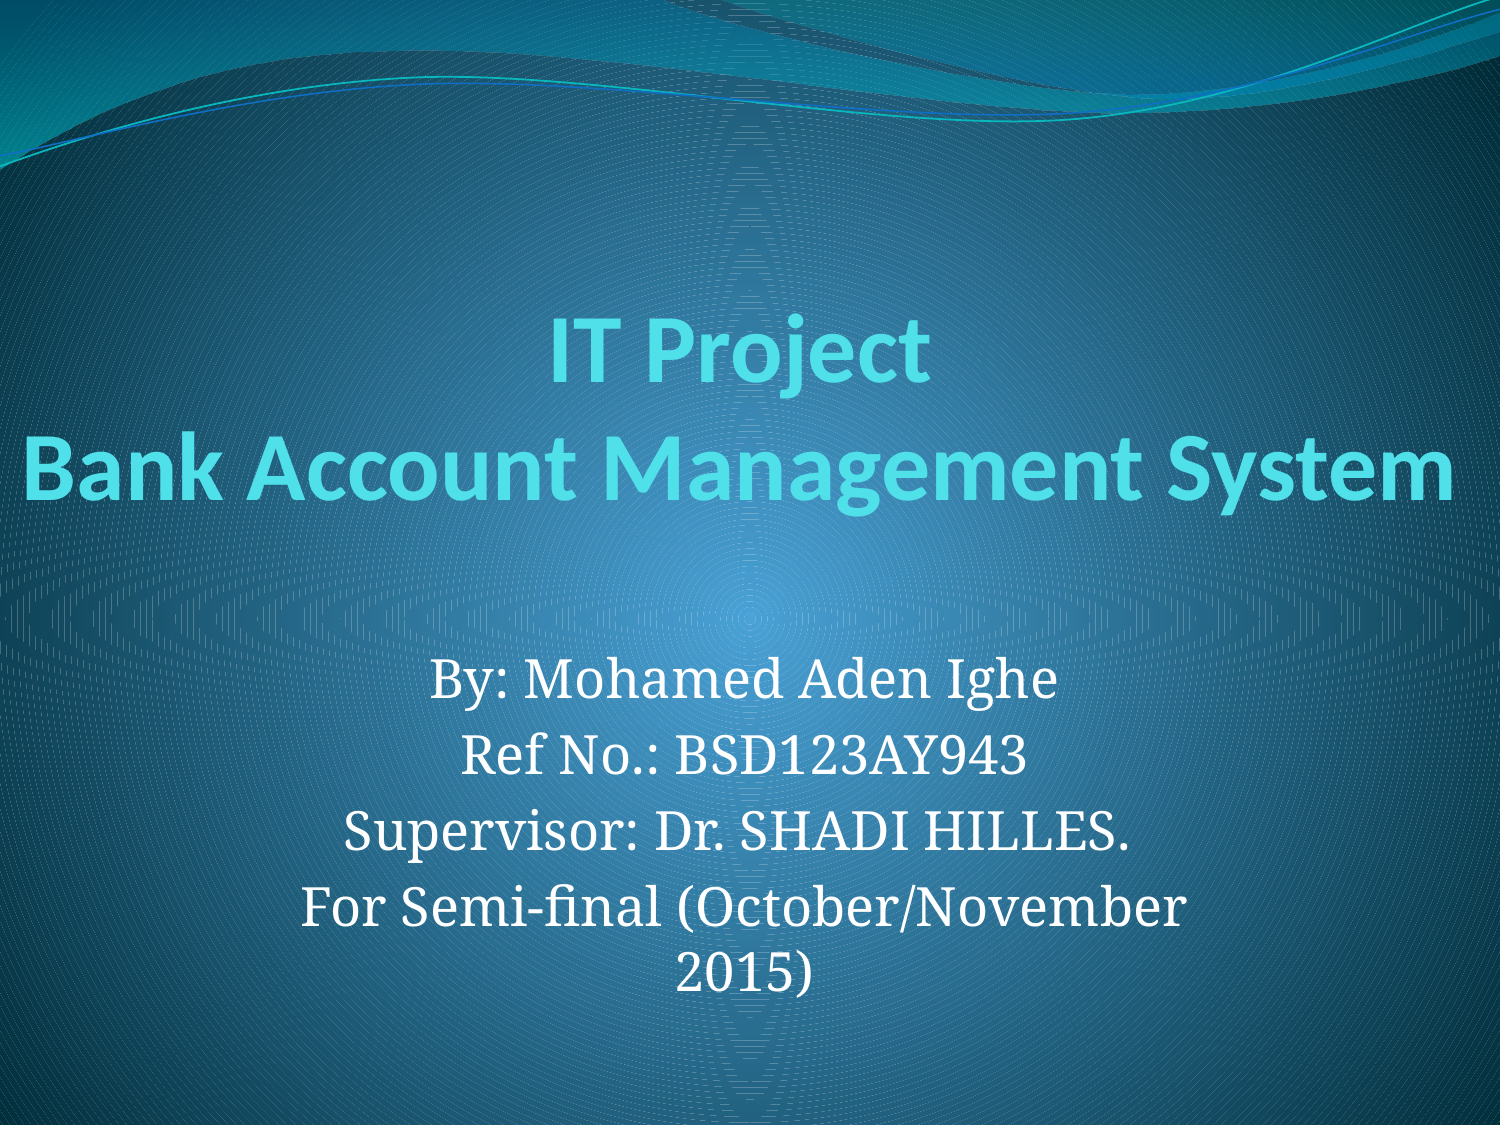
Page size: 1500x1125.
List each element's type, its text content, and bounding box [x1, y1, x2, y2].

title IT Project Bank Account Management System [17, 219, 1466, 520]
subtitle By: Mohamed Aden Ighe Ref No.: BSD123AY943 Supervisor: Dr. SHADI HILLES. For Semi-final (October/November 2015) [225, 637, 1275, 965]
